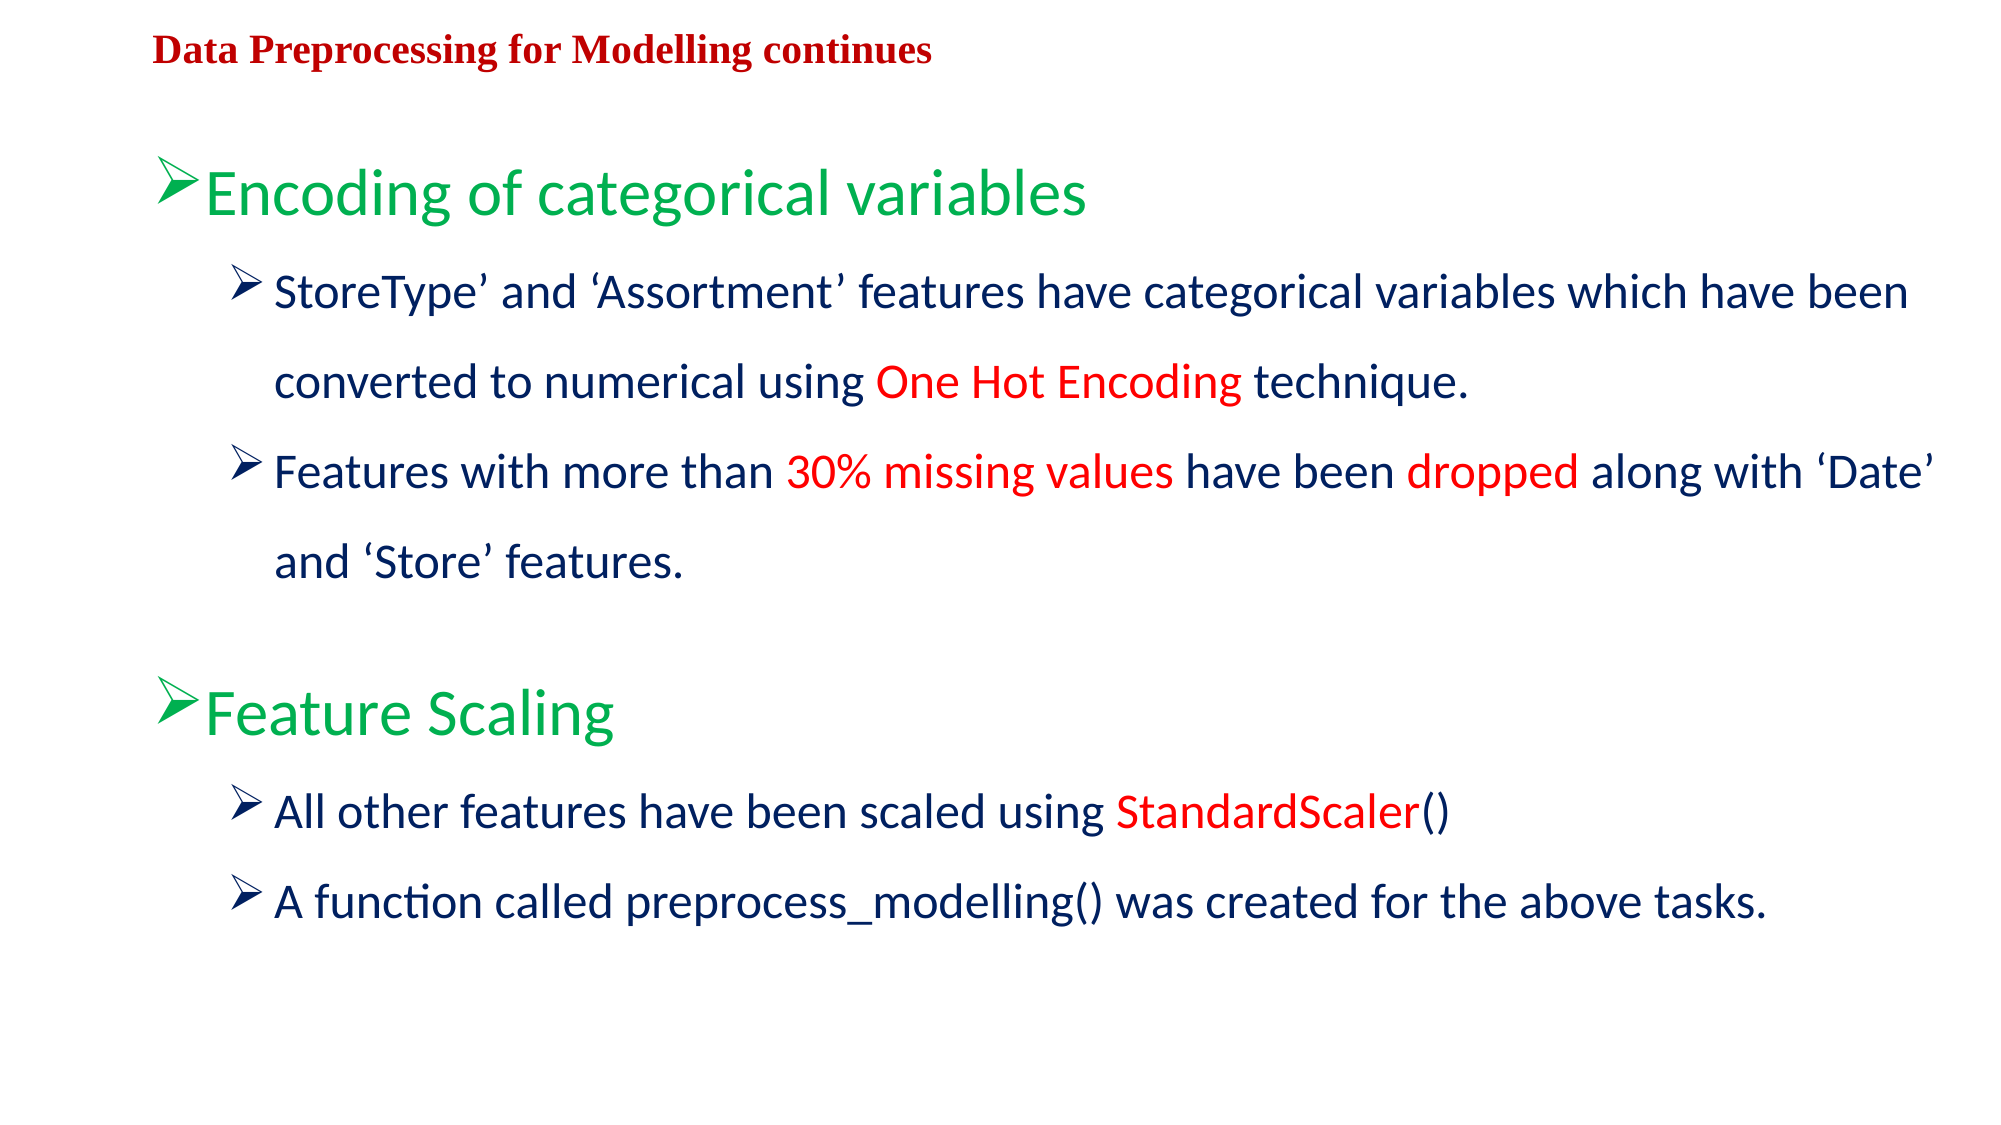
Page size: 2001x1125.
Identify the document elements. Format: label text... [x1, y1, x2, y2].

title Data Preprocessing for Modelling continues [137, 29, 1020, 72]
text_box Encoding of categorical variables StoreType’ and ‘Assortment’ features have categorical variables which have been converted to numerical using One Hot Encoding technique. Features with more than 30% missing values have been dropped along with ‘Date’ and ‘Store’ features. Feature Scaling All other features have been scaled using StandardScaler() A function called preprocess_modelling() was created for the above tasks. [137, 141, 1980, 936]
